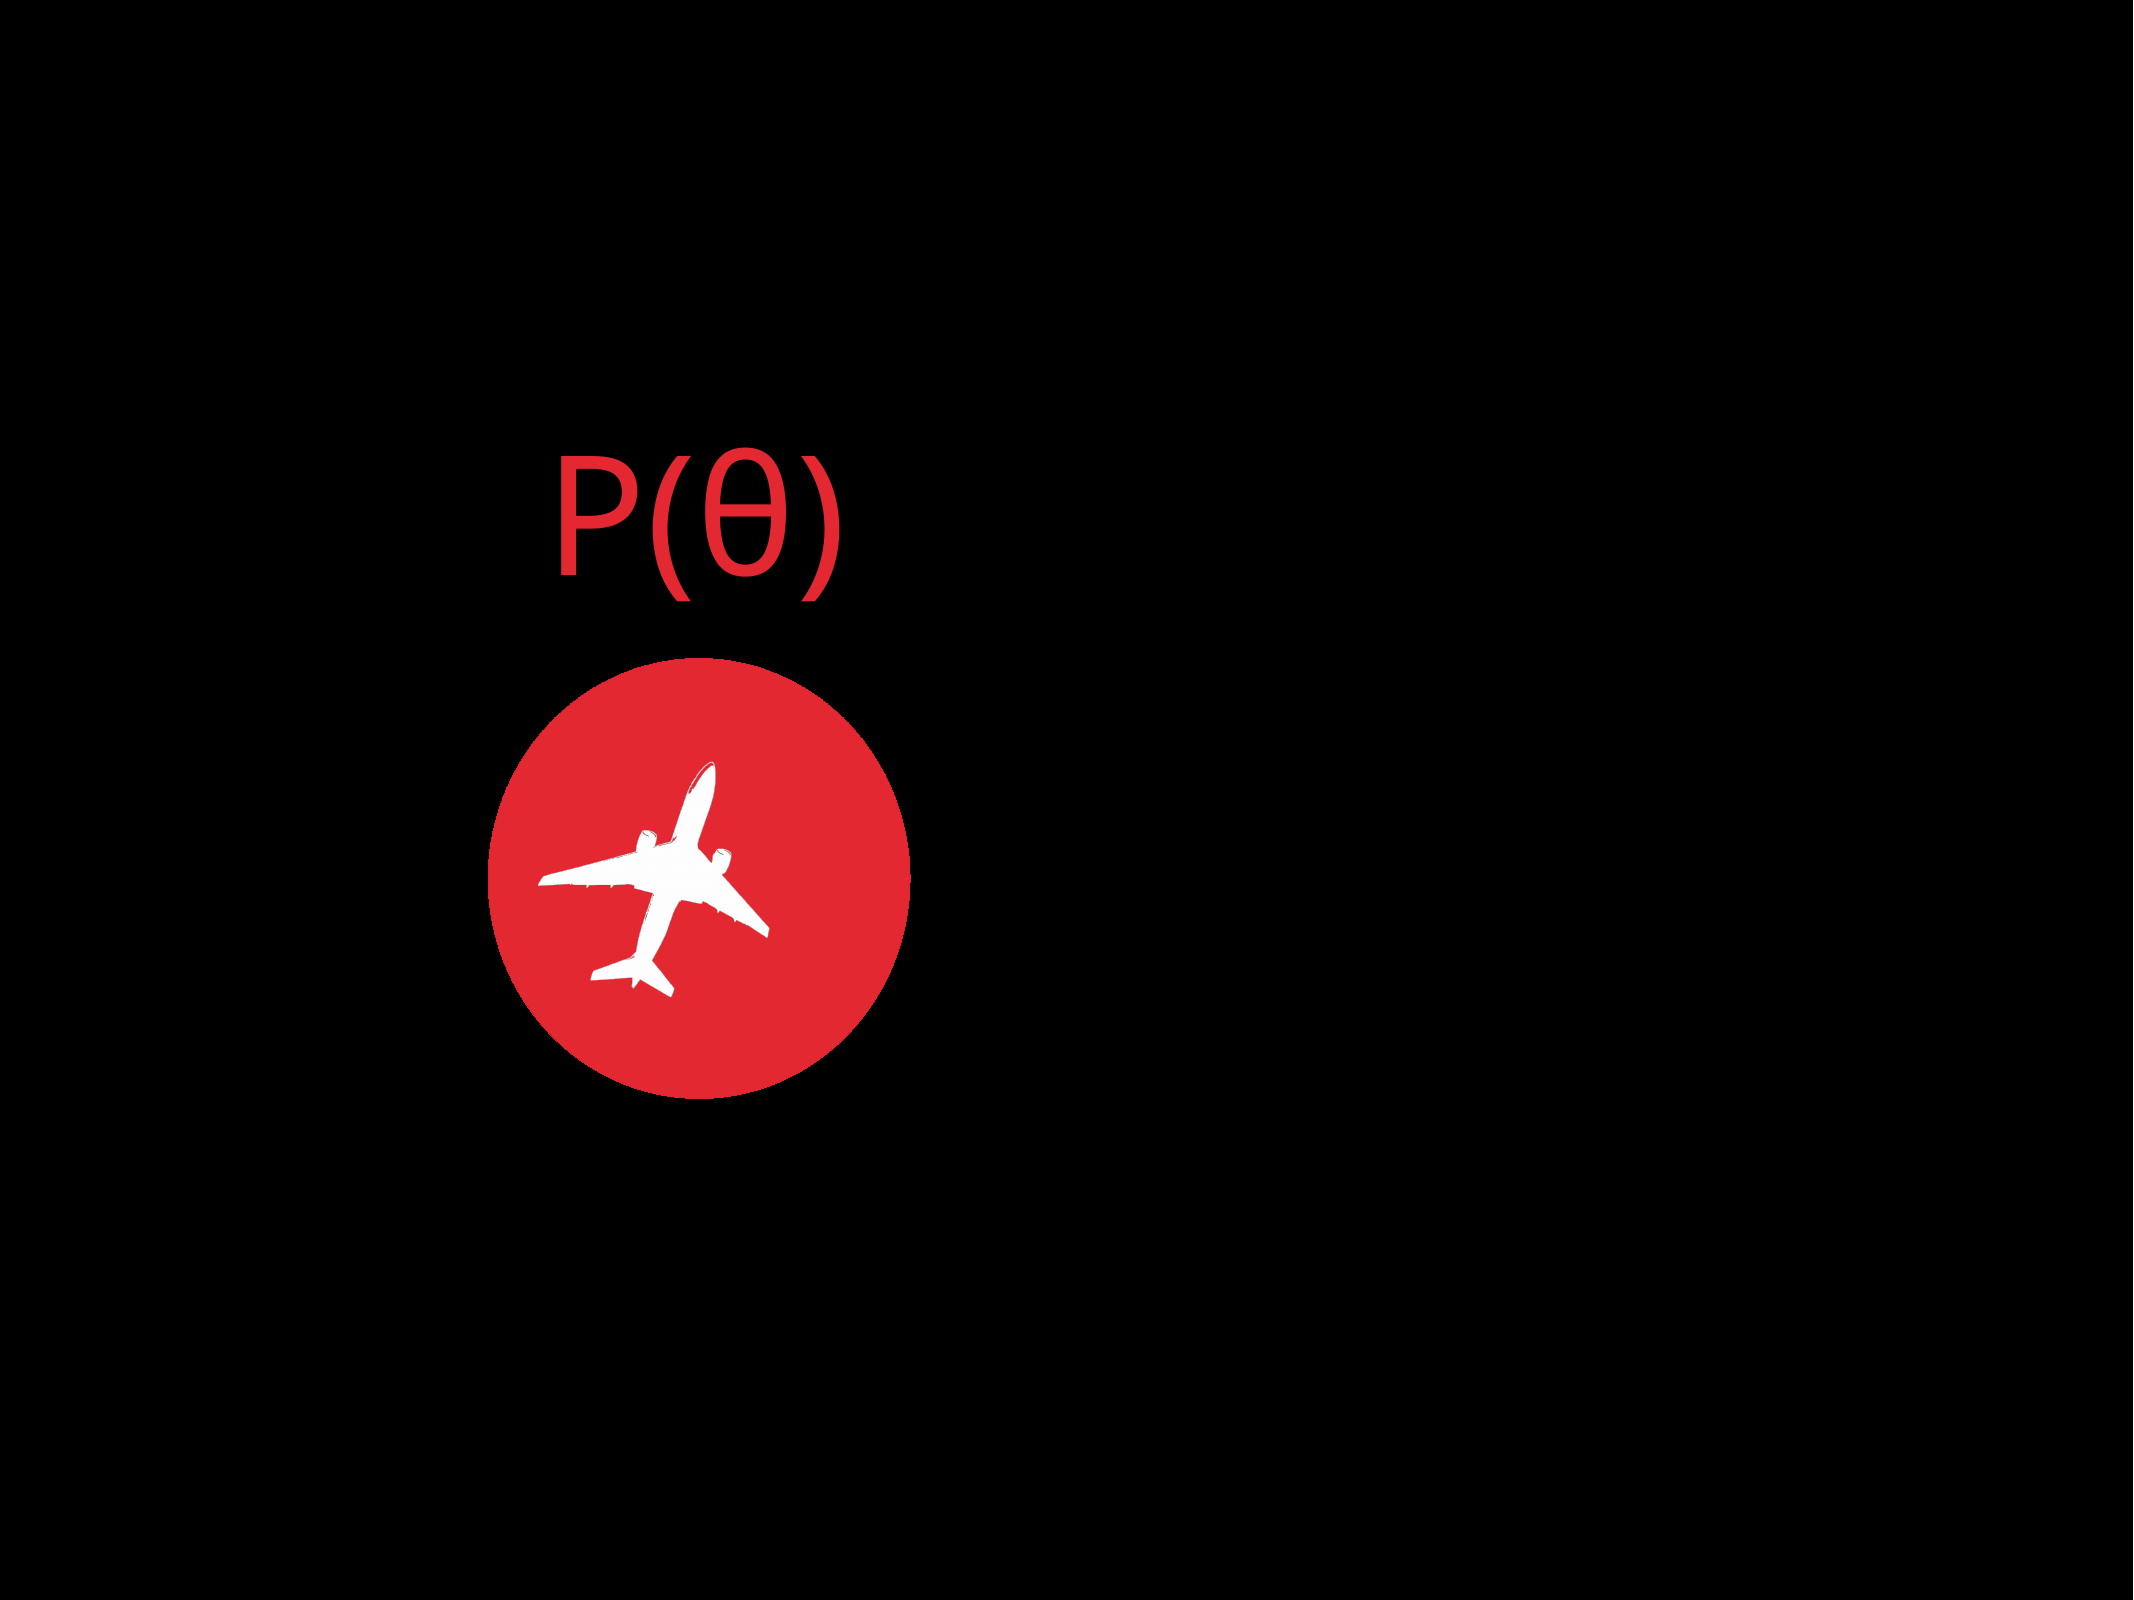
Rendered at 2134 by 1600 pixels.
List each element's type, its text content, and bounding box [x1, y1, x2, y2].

picture [532, 750, 775, 1009]
text_box [488, 658, 911, 1099]
text_box P(θ) [537, 400, 855, 617]
